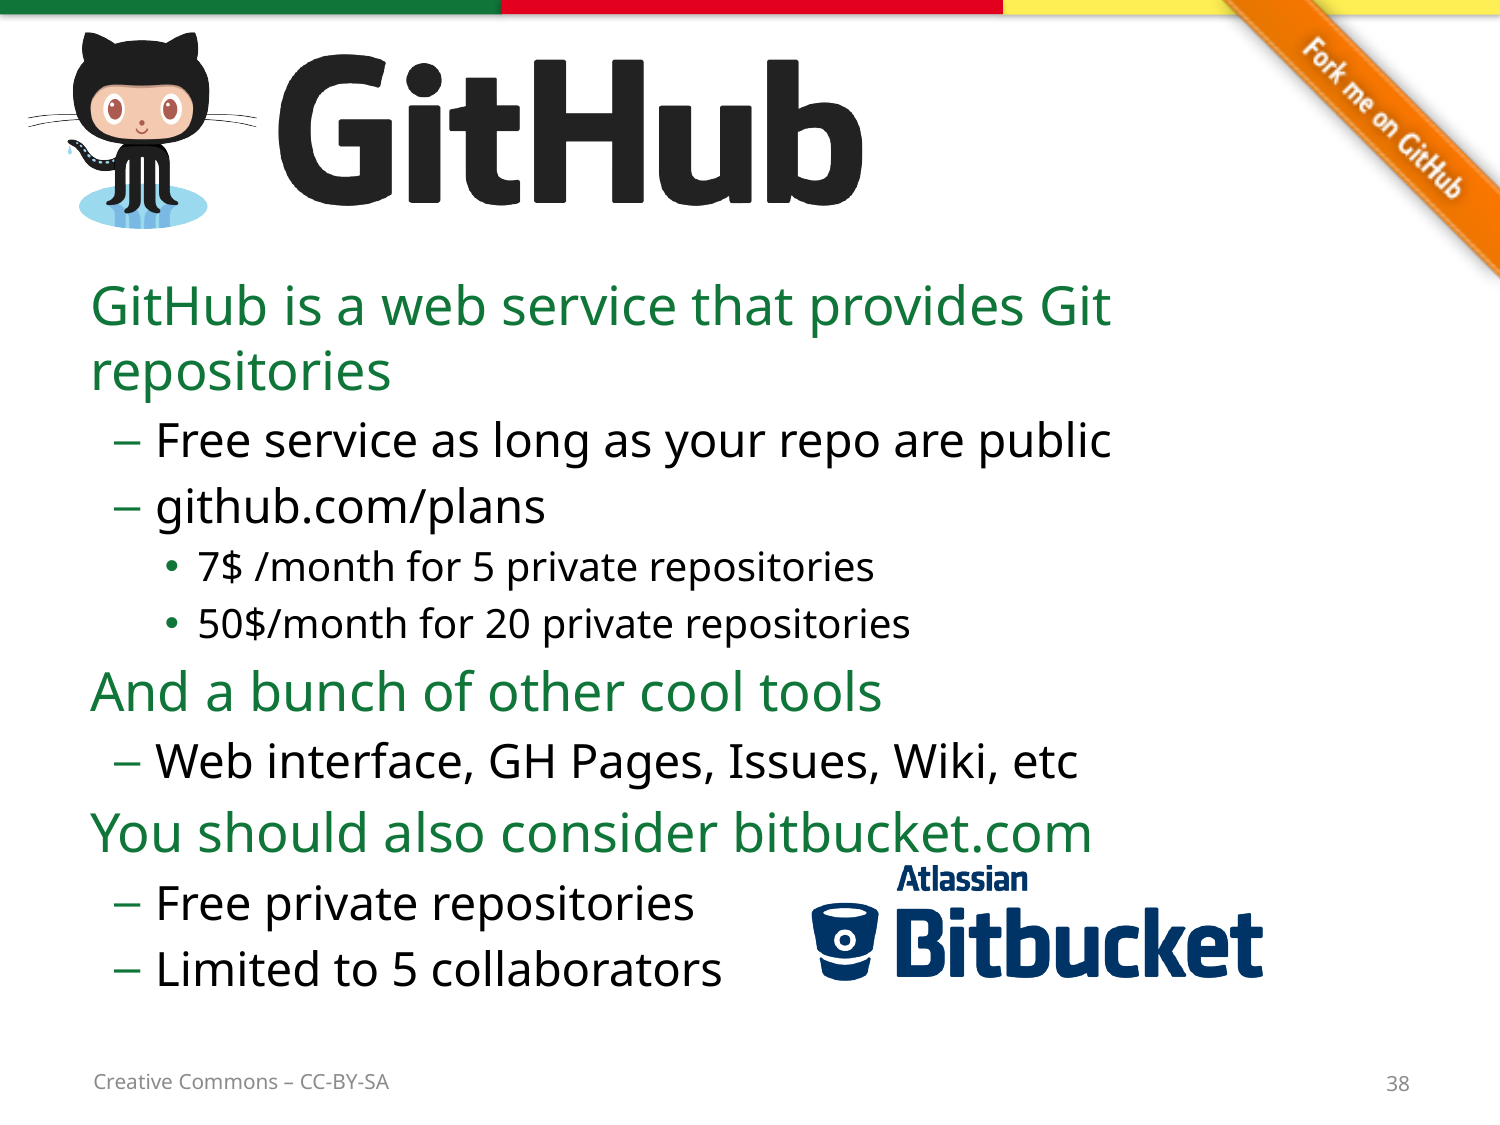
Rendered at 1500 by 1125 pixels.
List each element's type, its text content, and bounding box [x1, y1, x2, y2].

picture [792, 862, 1270, 1001]
picture [278, 53, 864, 207]
picture [1190, 0, 1500, 311]
list GitHub is a web service that provides Git repositories Free service as long as your repo are public github.com/plans 7$ /month for 5 private repositories 50$/month for 20 private repositories And a bunch of other cool tools Web interface, GH Pages, Issues, Wiki, etc You should also consider bitbucket.com Free private repositories Limited to 5 collaborators [75, 262, 1425, 1005]
picture [19, 28, 266, 233]
slide_number 38 [1074, 1066, 1425, 1103]
